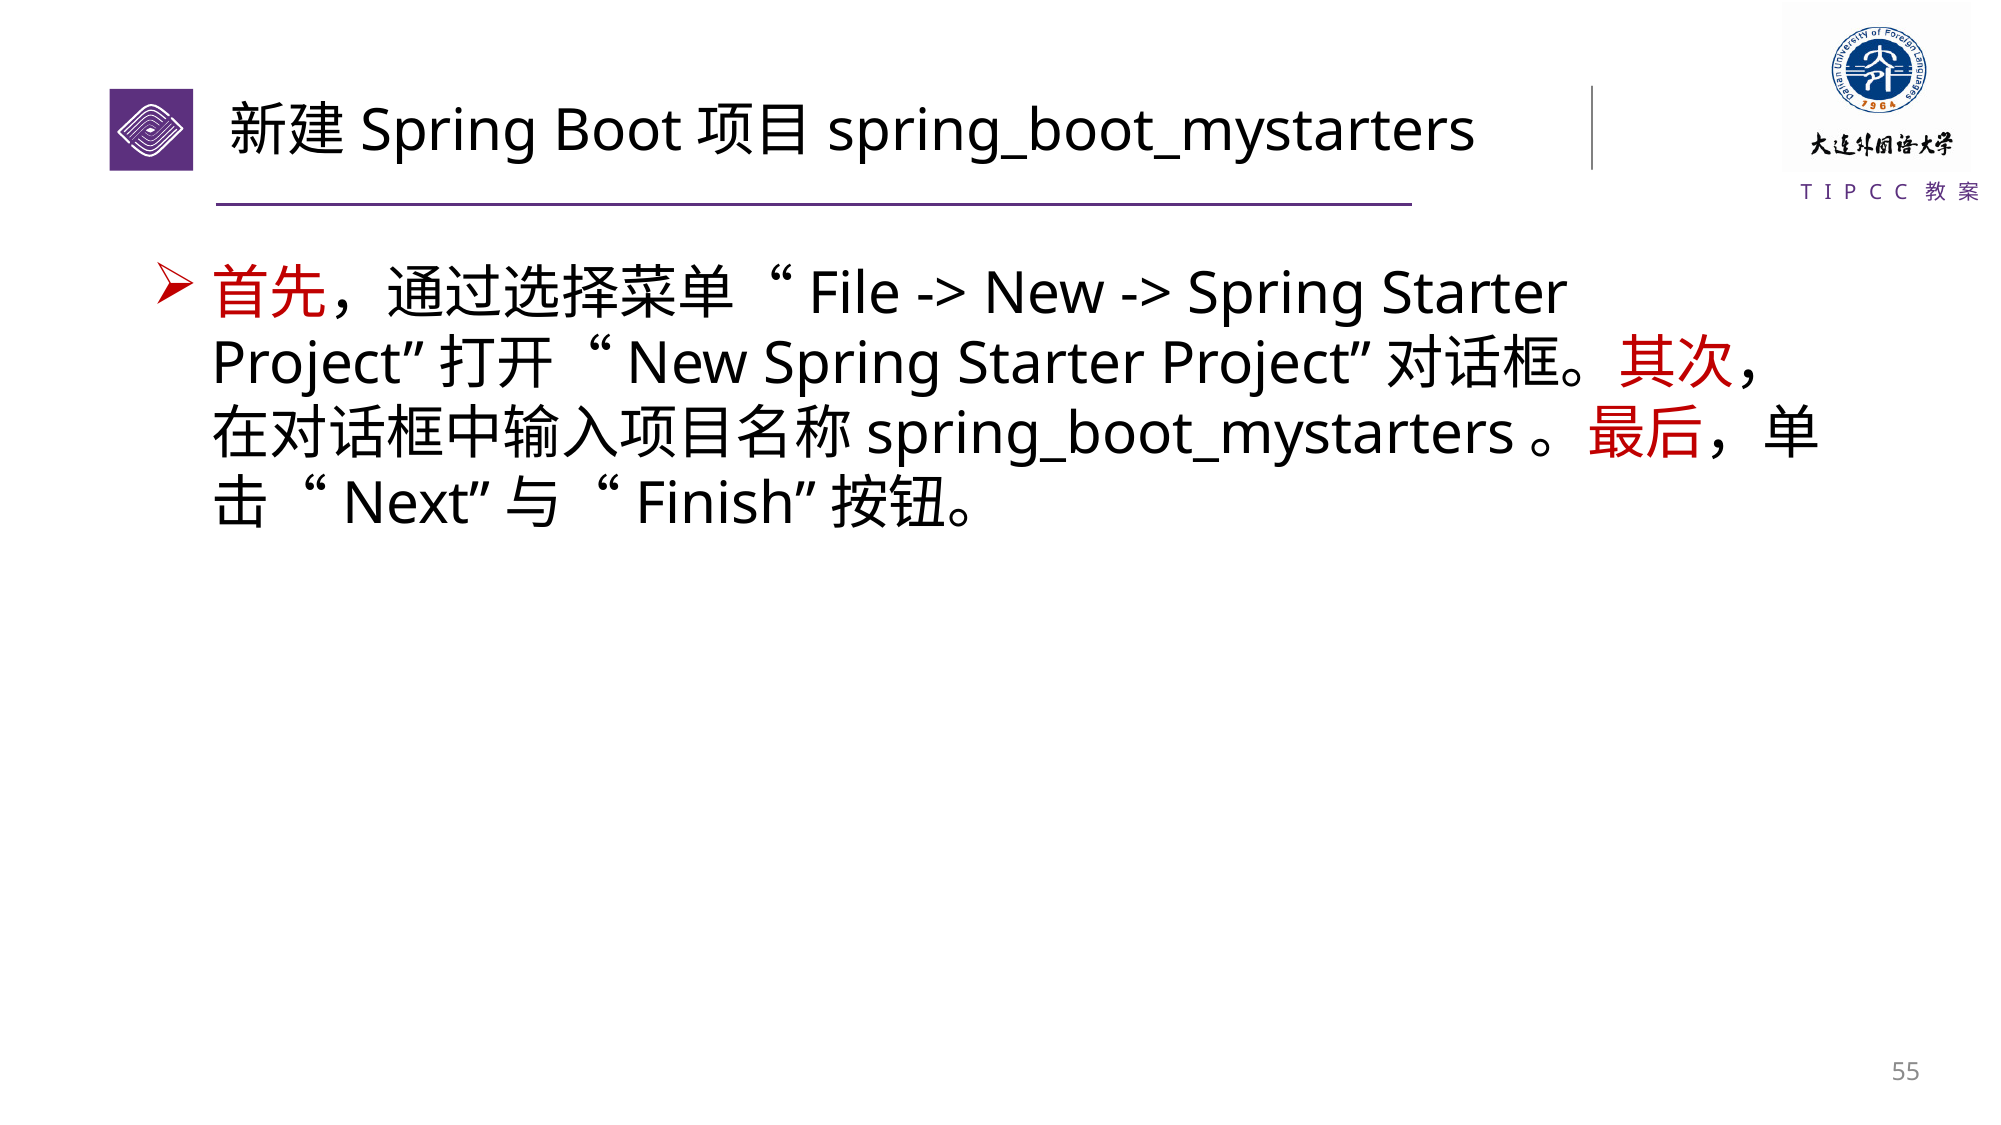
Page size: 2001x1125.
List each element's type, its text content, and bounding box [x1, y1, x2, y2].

title 新建Spring Boot项目spring_boot_mystarters [214, 59, 1564, 205]
list 首先，通过选择菜单“File -> New -> Spring Starter Project”打开“New Spring Starter Project”对话框。其次，在对话框中输入项目名称spring_boot_mystarters。最后，单击“Next”与“Finish”按钮。 [137, 247, 1863, 1001]
slide_number 54 [1485, 1042, 1936, 1103]
picture [1782, 2, 1971, 172]
